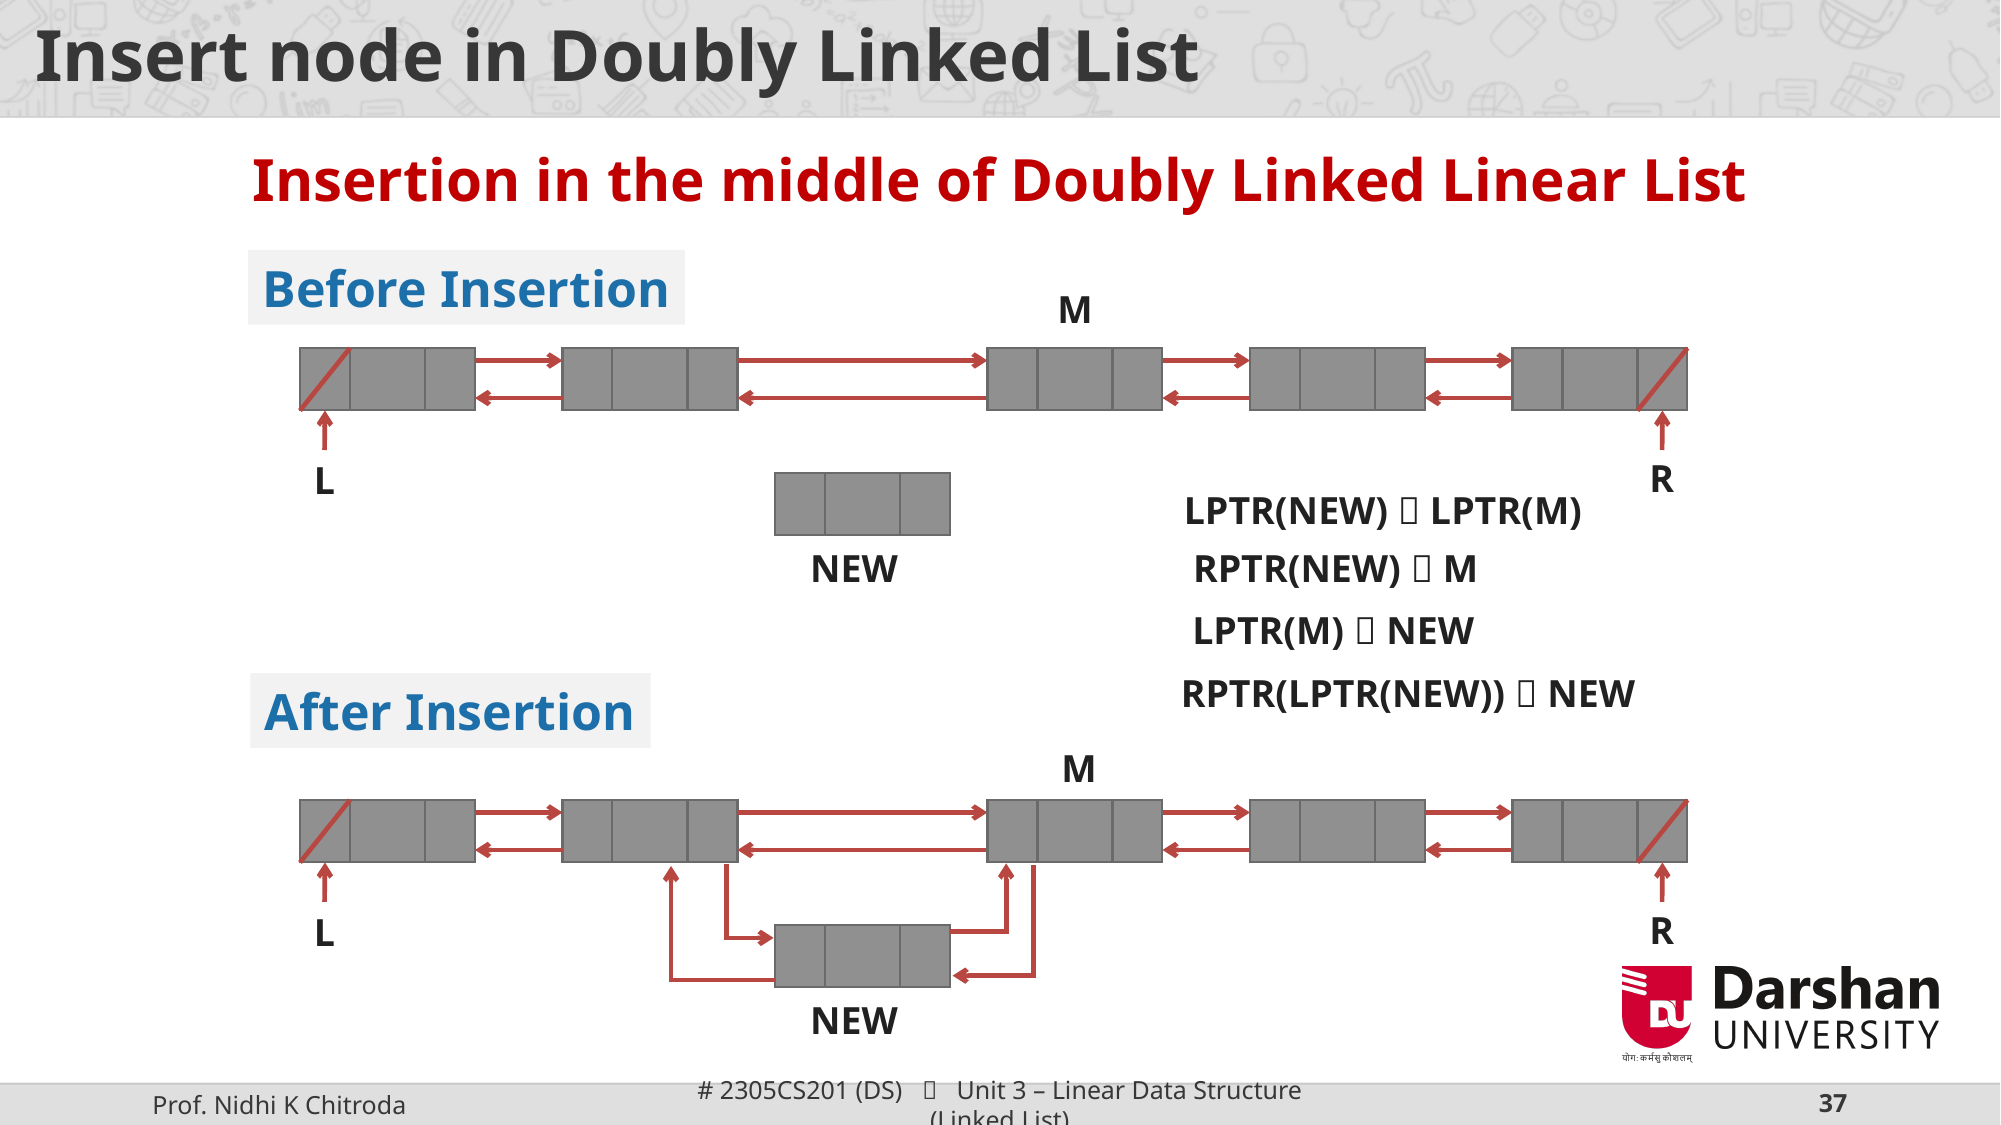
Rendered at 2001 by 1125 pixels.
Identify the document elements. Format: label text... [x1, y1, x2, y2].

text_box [562, 347, 738, 411]
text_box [987, 799, 1163, 863]
text_box R [1634, 448, 1689, 508]
text_box M [1046, 737, 1112, 797]
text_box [774, 924, 950, 988]
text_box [1249, 799, 1425, 863]
text_box LPTR(M)  NEW [1177, 599, 1489, 660]
text_box After Insertion [250, 673, 651, 748]
text_box Insertion in the middle of Doubly Linked Linear List [237, 135, 1763, 221]
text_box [299, 799, 350, 863]
text_box R [1634, 899, 1689, 960]
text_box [1249, 347, 1425, 411]
text_box [663, 865, 774, 981]
text_box L [299, 449, 350, 510]
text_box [774, 472, 950, 536]
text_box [987, 347, 1163, 411]
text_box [1637, 347, 1688, 411]
text_box [725, 864, 774, 946]
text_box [1512, 799, 1637, 863]
picture [1622, 966, 1939, 1063]
text_box M [1042, 279, 1108, 339]
text_box LPTR(NEW)  LPTR(M) [1168, 479, 1597, 539]
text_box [1512, 347, 1637, 411]
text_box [1637, 799, 1688, 863]
text_box [950, 863, 1014, 933]
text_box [350, 347, 475, 411]
text_box RPTR(LPTR(NEW))  NEW [1165, 662, 1650, 723]
text_box NEW [795, 989, 913, 1050]
title Insert node in Doubly Linked List [0, 0, 2000, 117]
text_box Before Insertion [248, 249, 685, 325]
text_box L [299, 901, 350, 962]
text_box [299, 347, 350, 411]
text_box NEW [795, 537, 913, 598]
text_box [562, 799, 738, 863]
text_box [350, 799, 475, 863]
text_box RPTR(NEW)  M [1178, 537, 1494, 598]
text_box [952, 865, 1034, 983]
